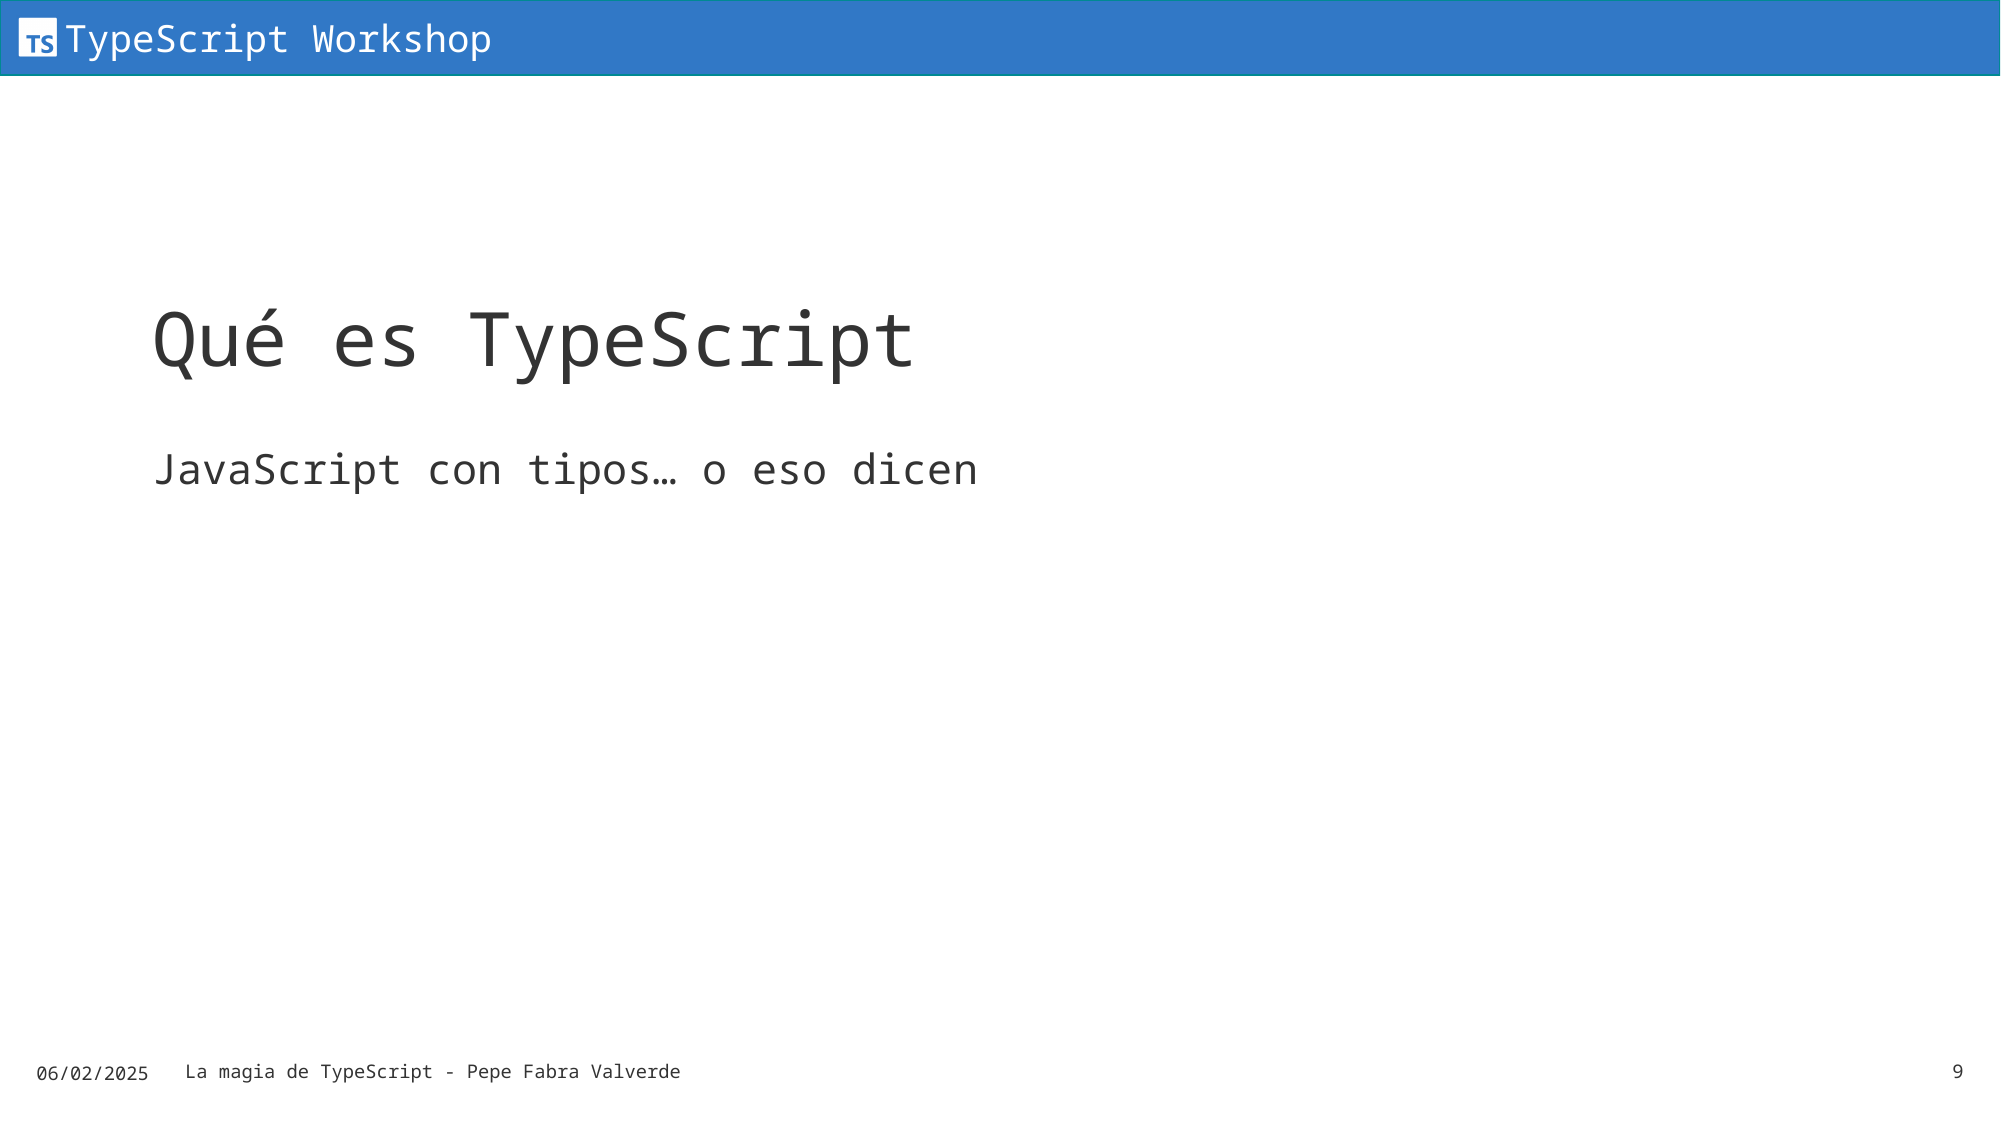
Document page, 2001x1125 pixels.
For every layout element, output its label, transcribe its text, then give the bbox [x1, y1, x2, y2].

title Qué es TypeScript [137, 171, 1863, 389]
slide_number 9 [1528, 1042, 1979, 1103]
list JavaScript con tipos… o eso dicen [137, 430, 1863, 1014]
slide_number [21, 1042, 165, 1103]
footer La magia de TypeScript - Pepe Fabra Valverde [170, 1042, 846, 1103]
picture [16, 15, 59, 59]
